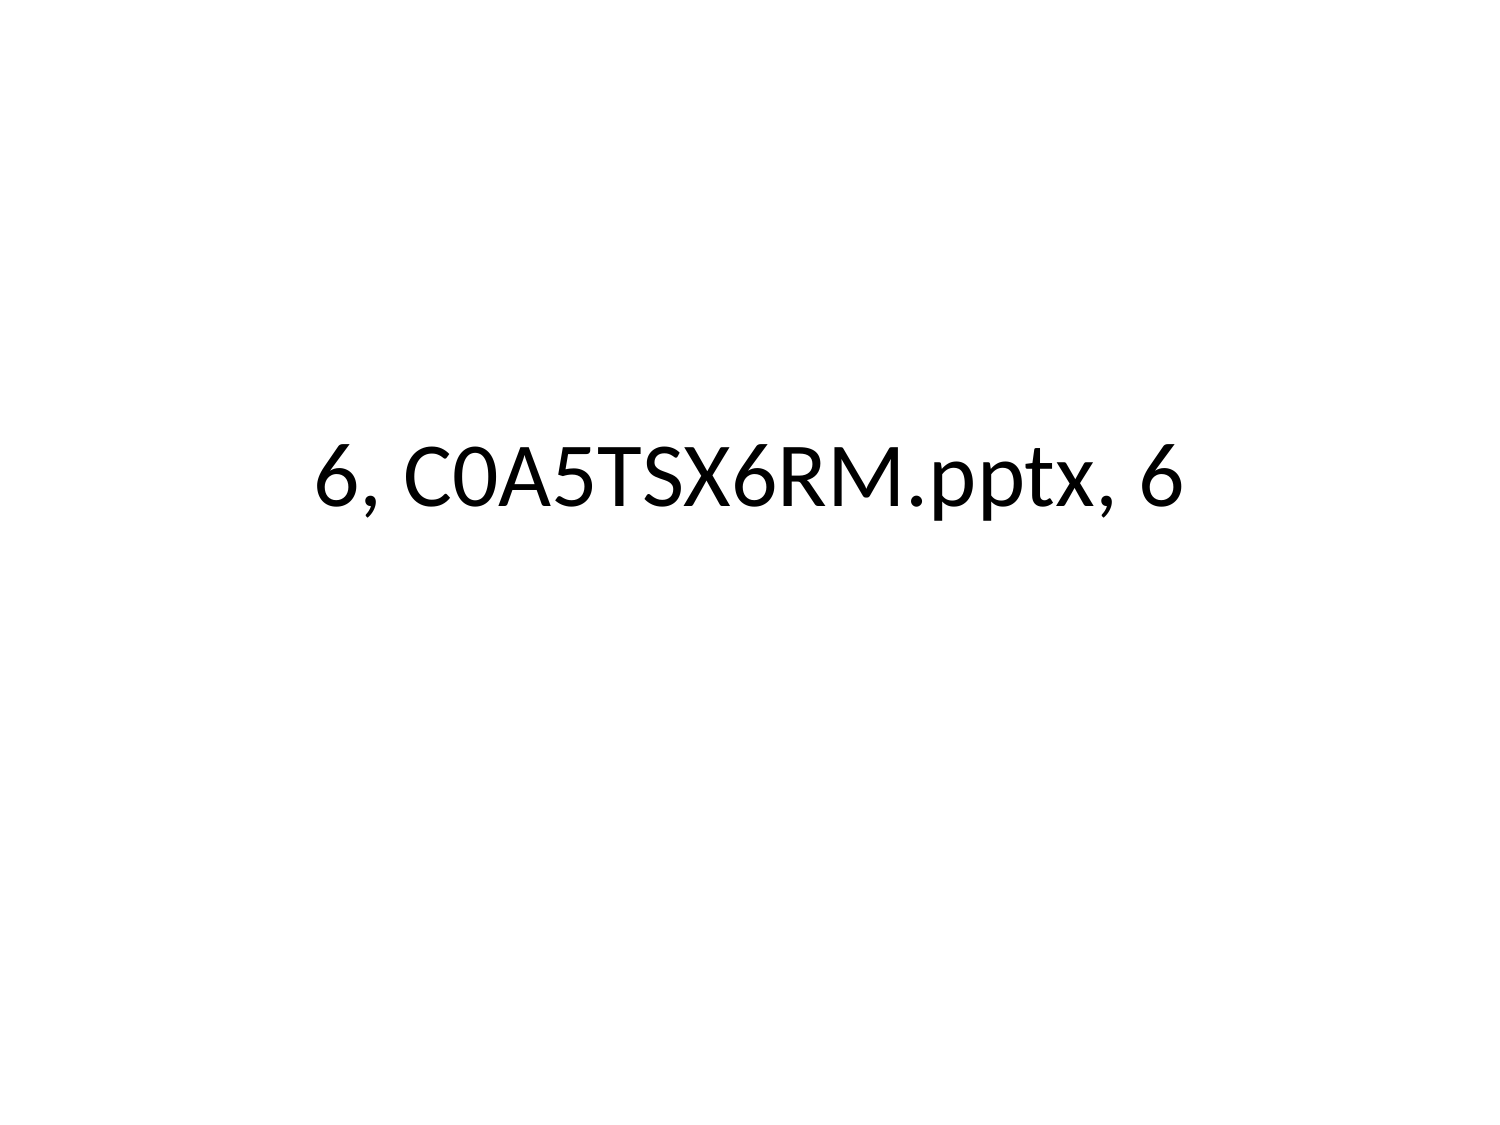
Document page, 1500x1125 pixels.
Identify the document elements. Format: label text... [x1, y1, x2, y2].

title 6, C0A5TSX6RM.pptx, 6 [112, 349, 1388, 591]
